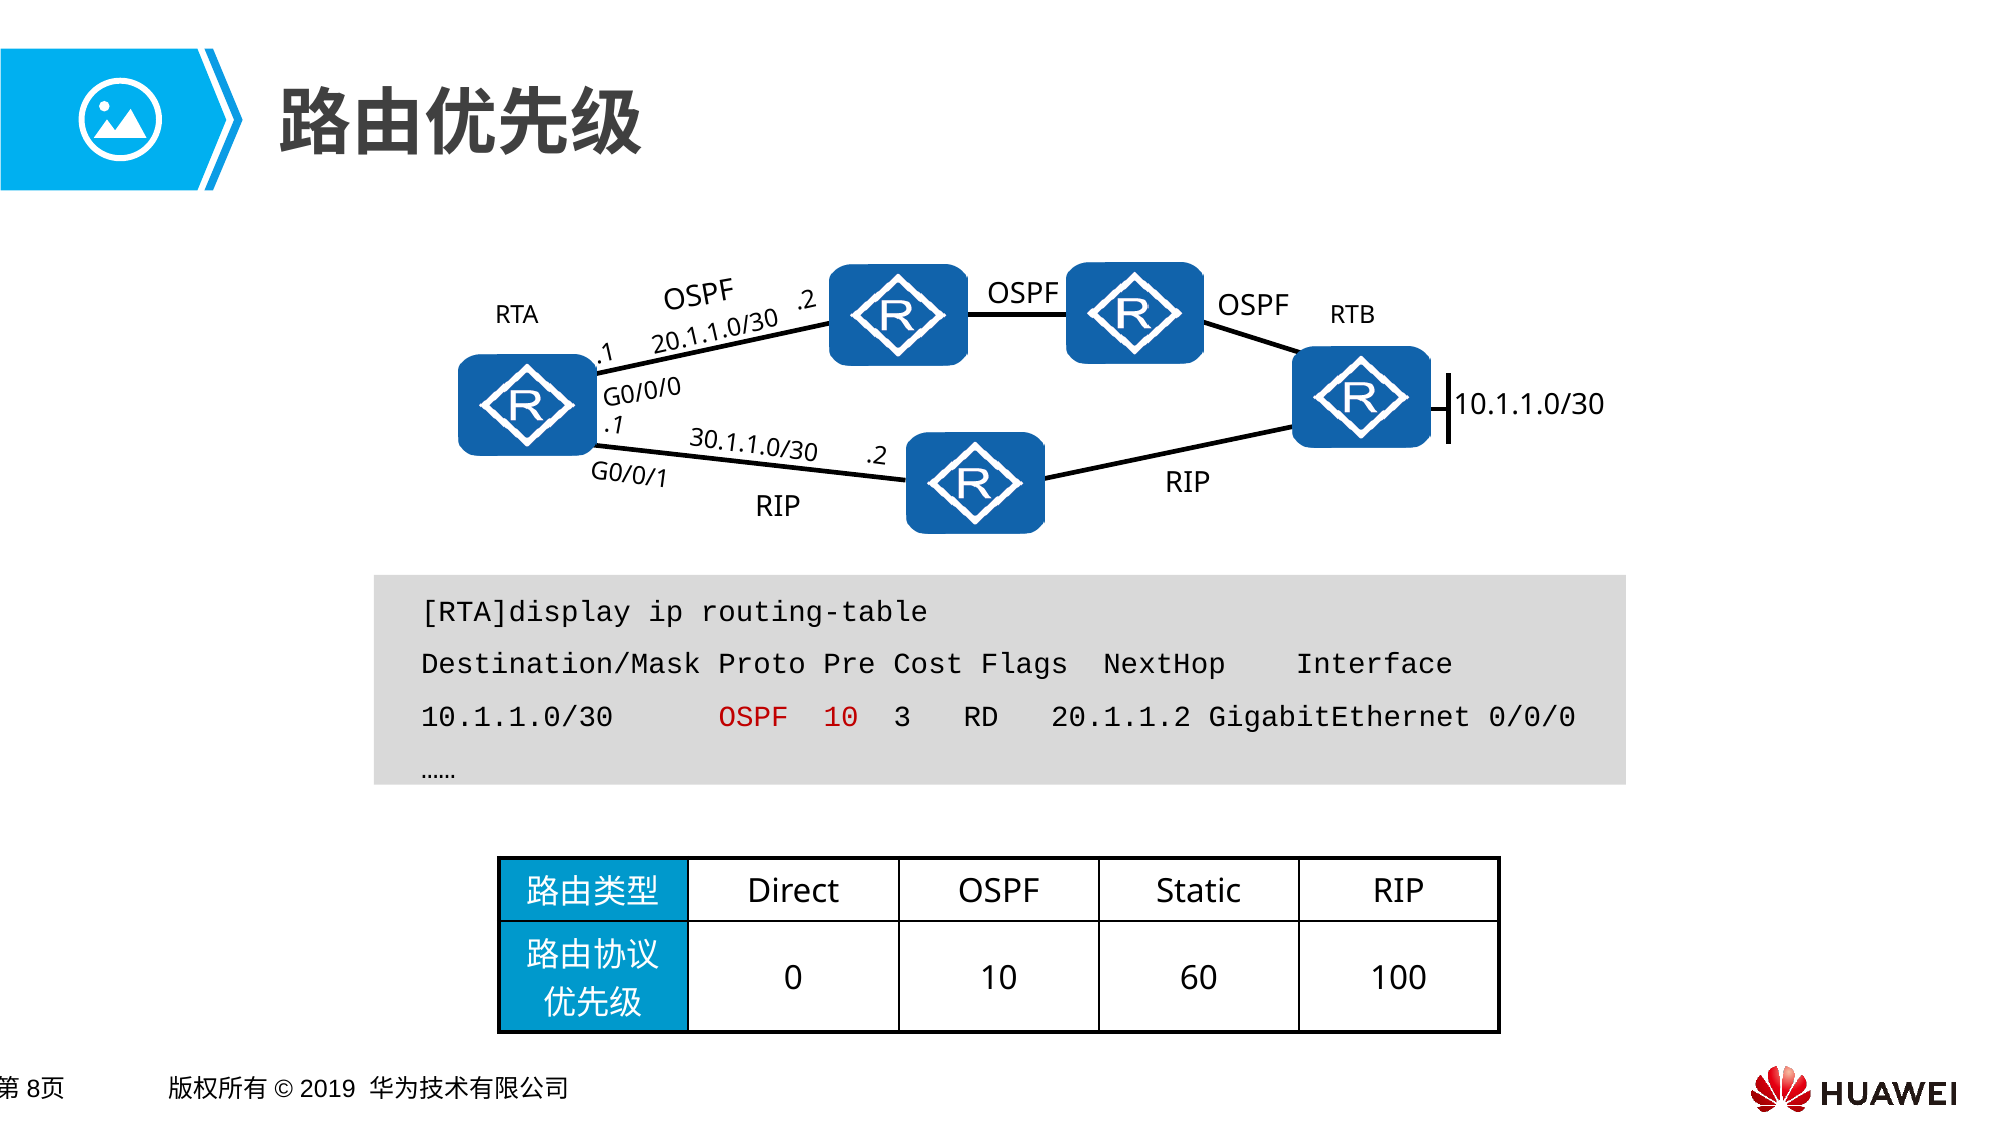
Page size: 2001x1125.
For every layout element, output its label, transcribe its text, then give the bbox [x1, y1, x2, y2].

table_header Direct [689, 860, 898, 920]
table_cell 路由协议优先级 [501, 922, 687, 1030]
table_cell 0 [689, 922, 898, 1030]
title 路由优先级 [261, 67, 1875, 173]
table_header OSPF [900, 860, 1098, 920]
table_header 路由类型 [501, 860, 687, 920]
table_cell 100 [1300, 922, 1497, 1030]
table_cell 10 [900, 922, 1098, 1030]
picture [829, 263, 968, 366]
table_cell 60 [1100, 922, 1298, 1030]
picture [1292, 346, 1431, 448]
text_box [RTA]display ip routing-table Destination/Mask Proto Pre Cost Flags NextHop Interface 10.1.1.0/30 OSPF 10 3 RD 20.1.1.2 GigabitEthernet 0/0/0 …… [373, 574, 1626, 785]
table_header Static [1100, 860, 1298, 920]
picture [1065, 262, 1205, 365]
picture [906, 432, 1045, 535]
table_header RIP [1300, 860, 1497, 920]
picture [1751, 1066, 1956, 1112]
picture [458, 354, 597, 457]
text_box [479, 266, 1623, 531]
